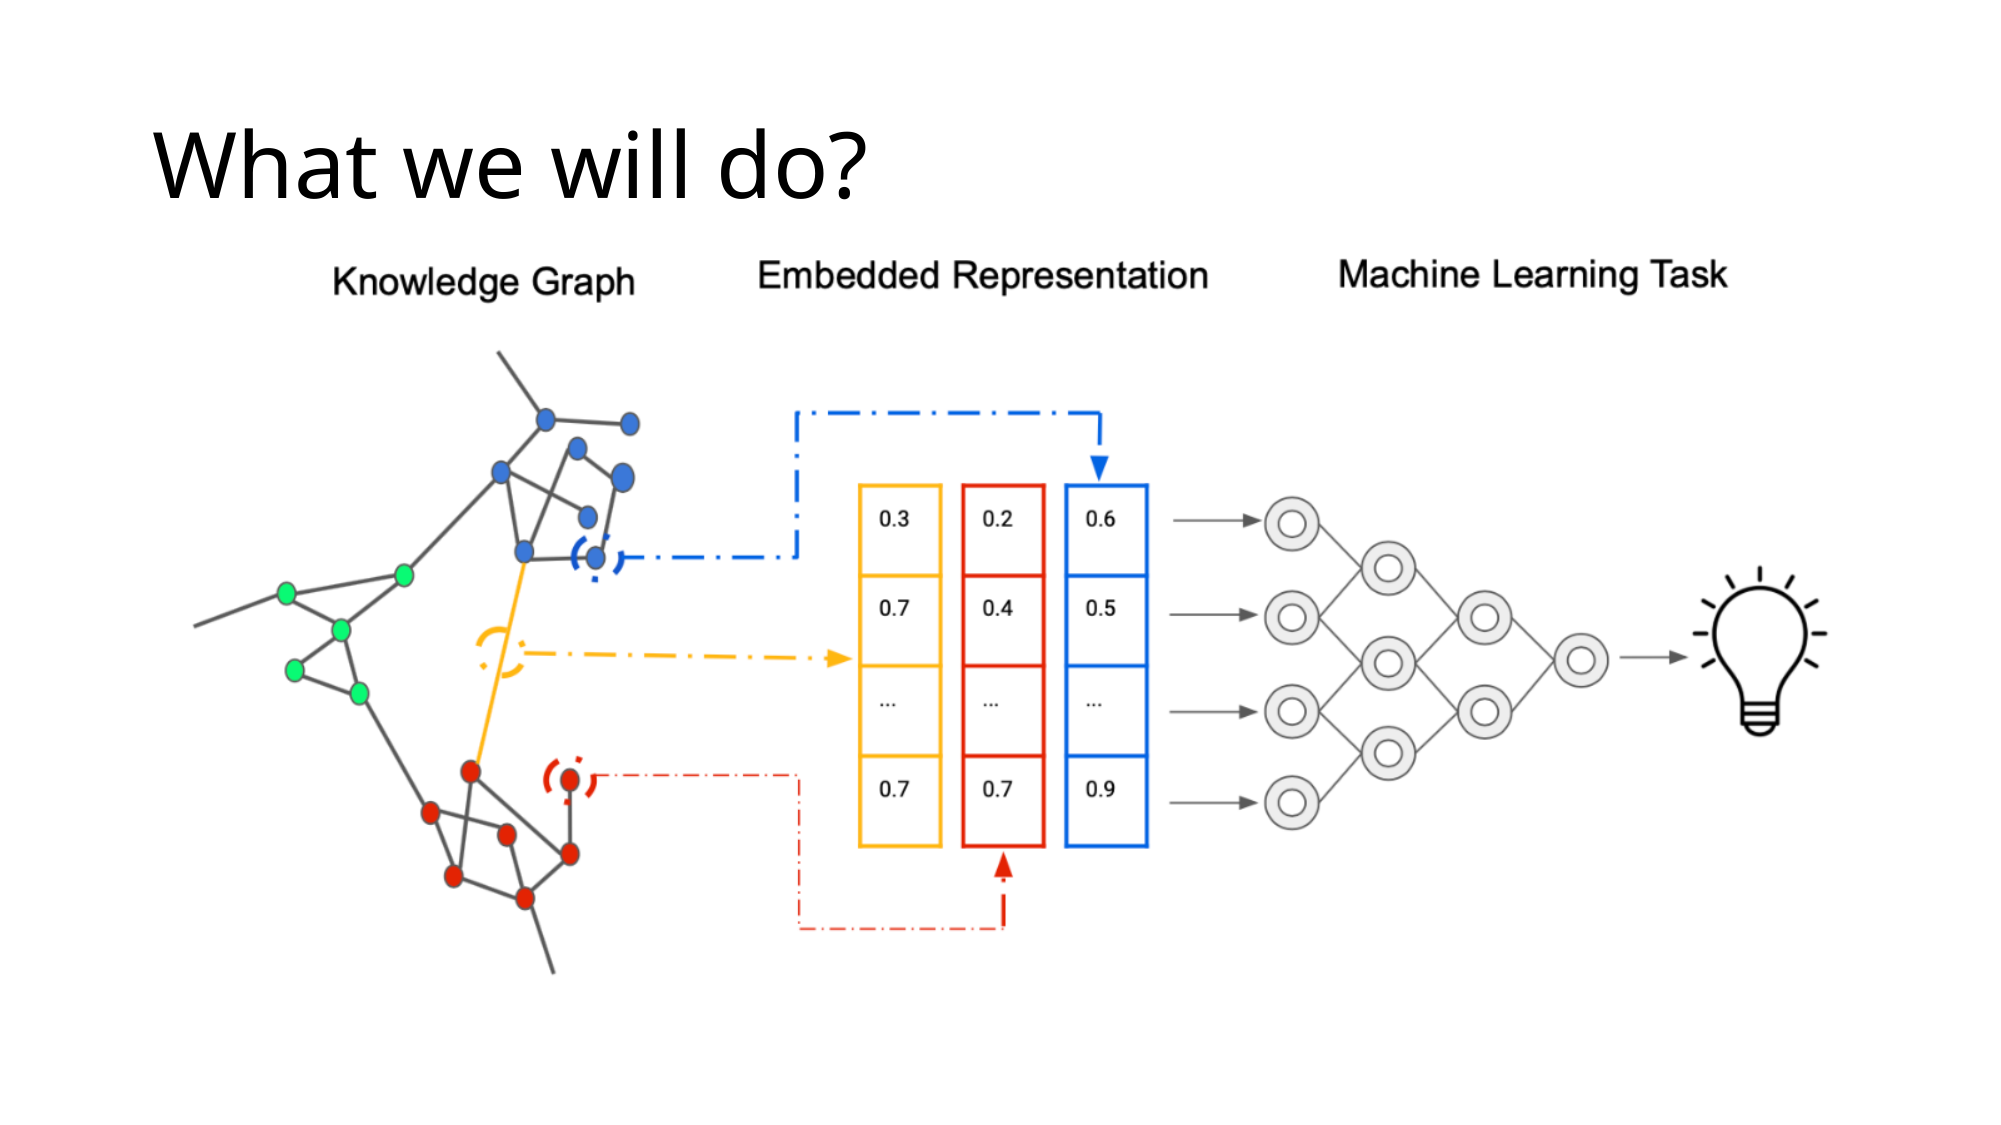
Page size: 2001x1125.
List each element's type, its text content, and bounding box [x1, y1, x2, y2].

title What we will do? [137, 59, 1863, 278]
picture [157, 234, 1842, 1004]
